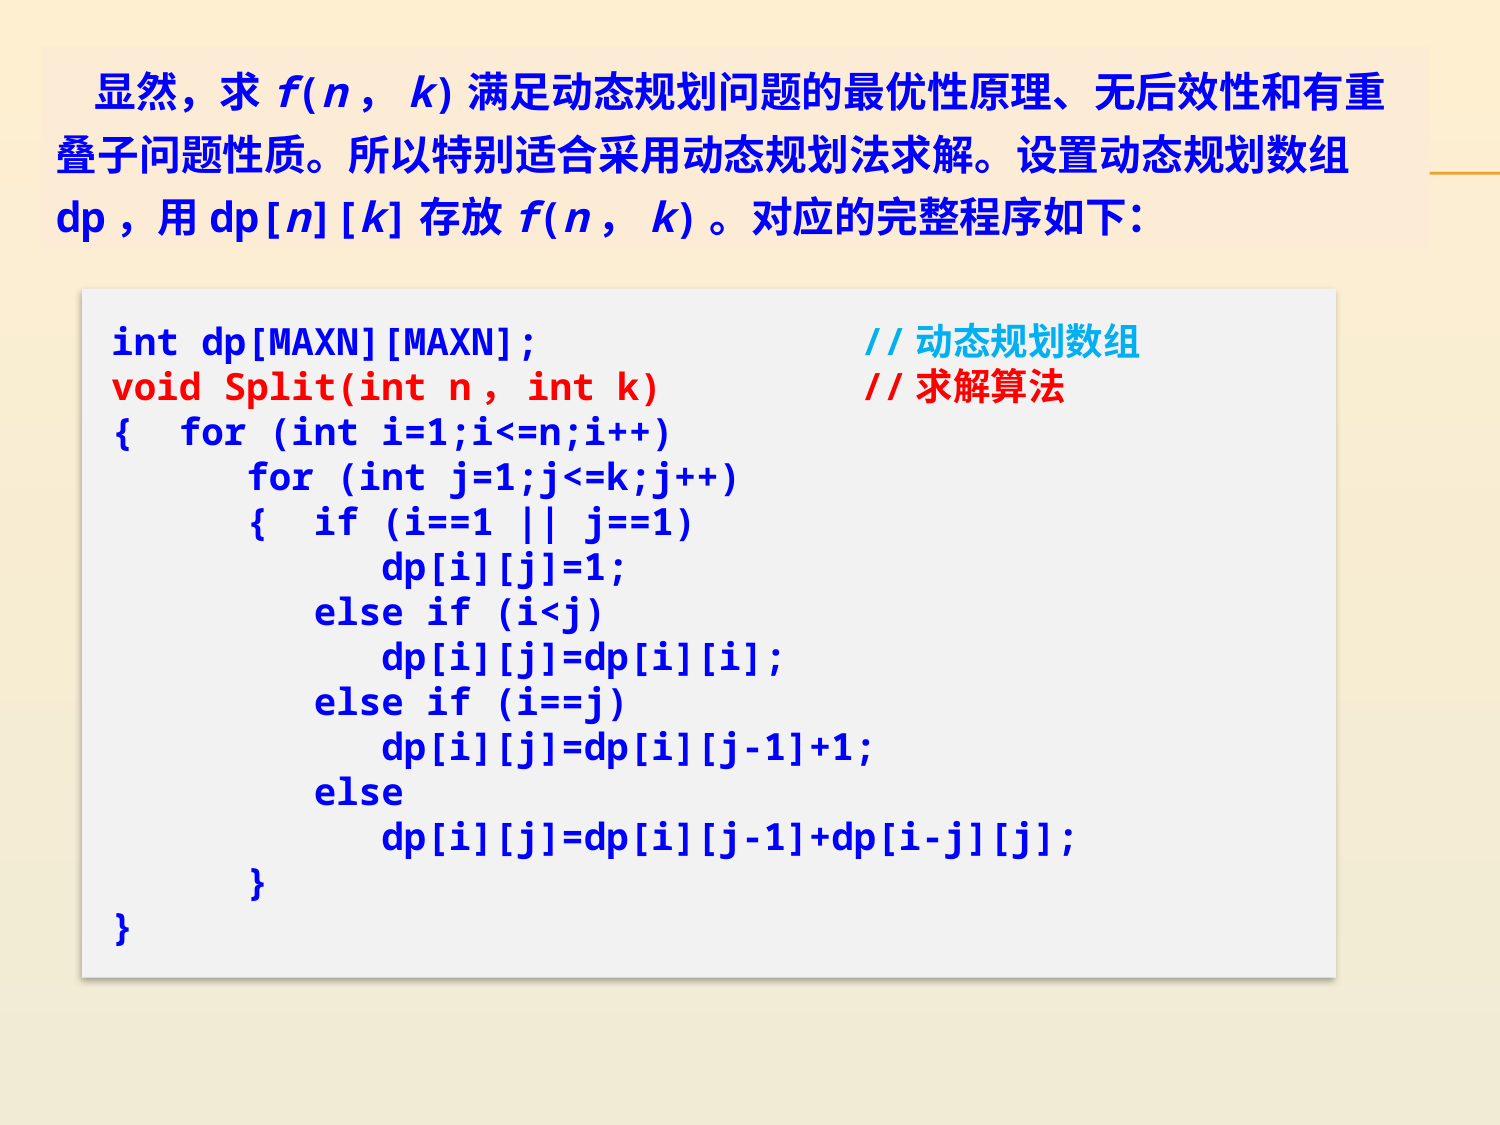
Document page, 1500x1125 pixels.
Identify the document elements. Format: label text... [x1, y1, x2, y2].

text_box int dp[MAXN][MAXN]; //动态规划数组 void Split(int n，int k) //求解算法 { for (int i=1;i<=n;i++) for (int j=1;j<=k;j++) { if (i==1 || j==1) dp[i][j]=1; else if (i<j) dp[i][j]=dp[i][i]; else if (i==j) dp[i][j]=dp[i][j-1]+1; else dp[i][j]=dp[i][j-1]+dp[i-j][j]; } } [81, 288, 1337, 978]
text_box 显然，求f(n，k)满足动态规划问题的最优性原理、无后效性和有重叠子问题性质。所以特别适合采用动态规划法求解。设置动态规划数组dp，用dp[n][k]存放f(n，k)。对应的完整程序如下： [41, 46, 1430, 249]
